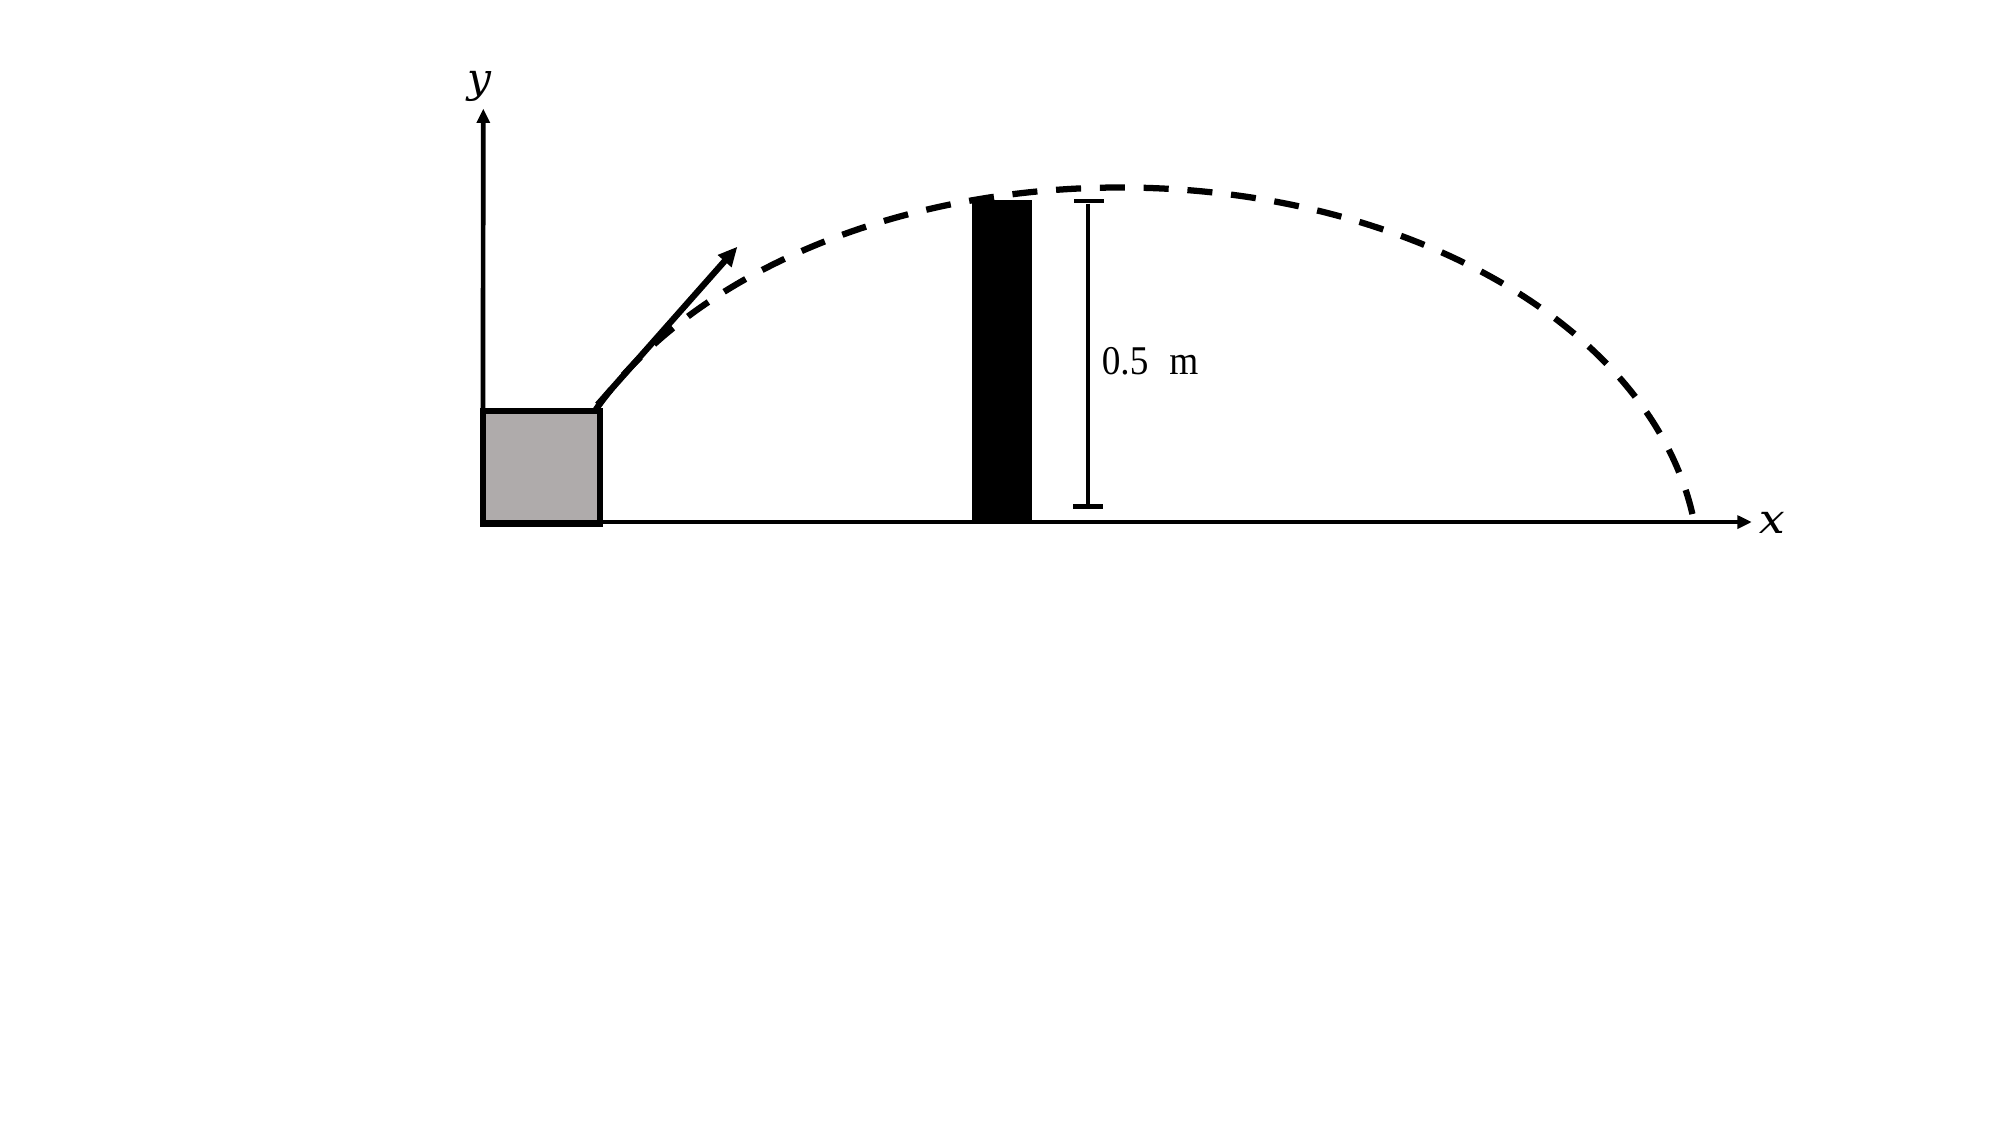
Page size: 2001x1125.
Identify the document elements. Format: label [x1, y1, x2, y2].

text_box [464, 56, 1787, 958]
